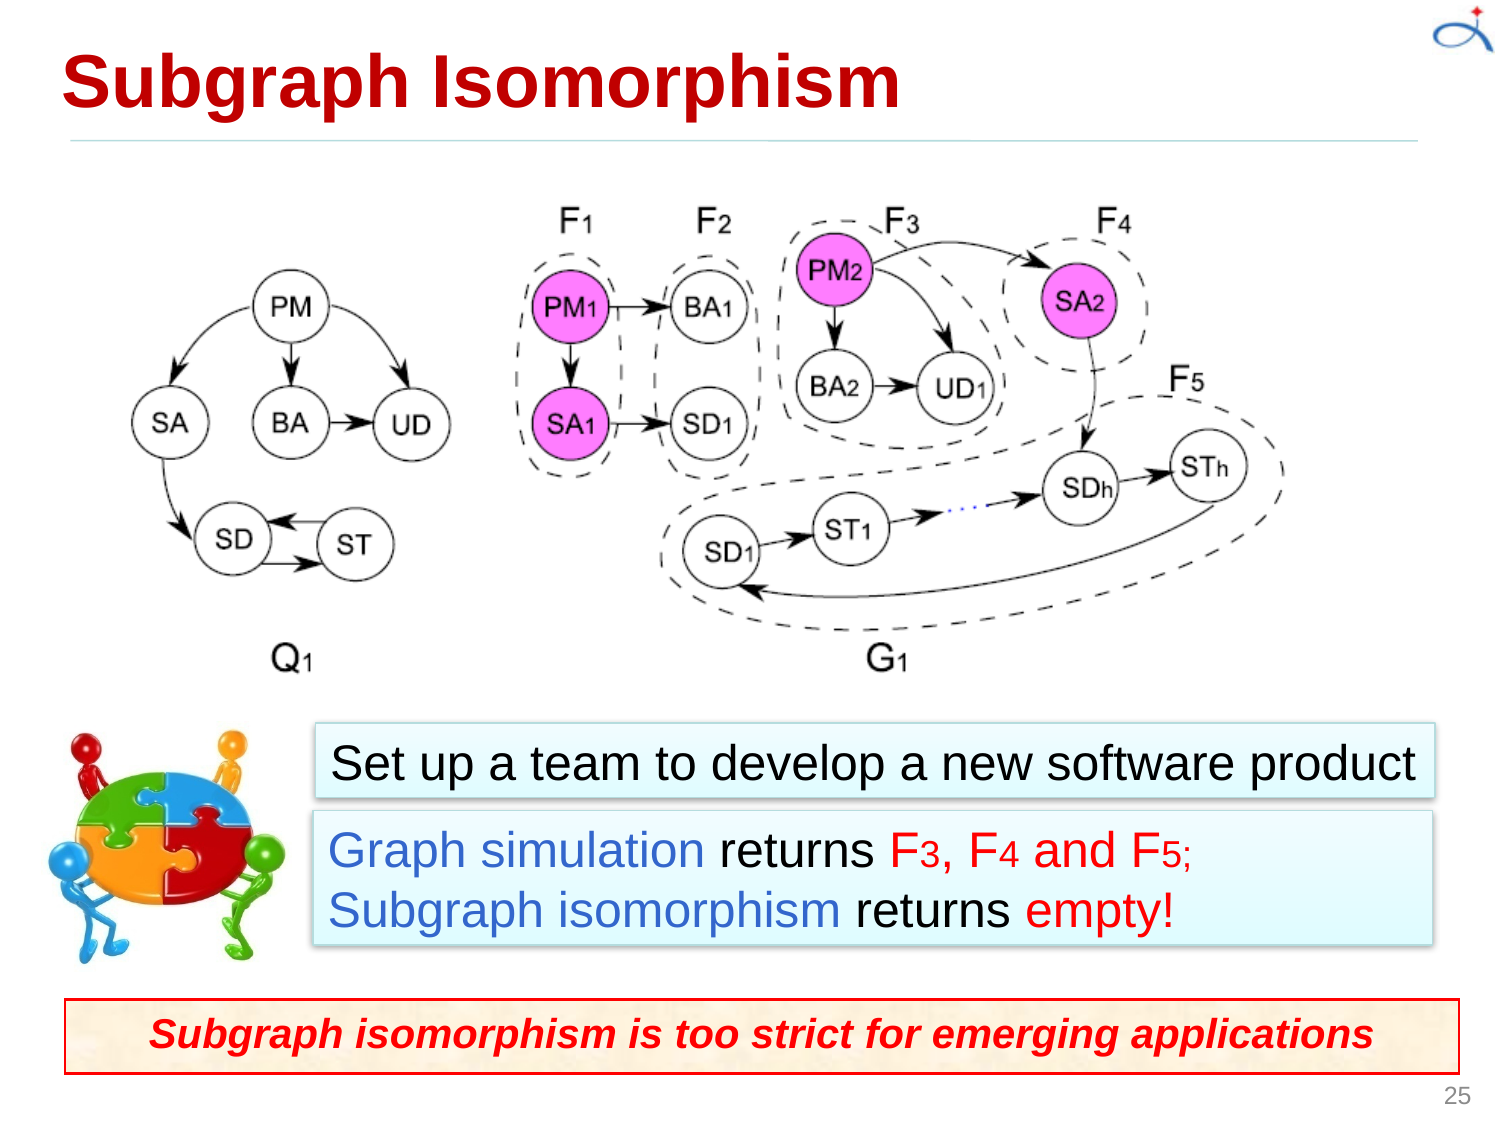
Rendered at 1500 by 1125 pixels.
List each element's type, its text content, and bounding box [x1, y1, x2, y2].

picture [1432, 5, 1495, 55]
title Subgraph Isomorphism [46, 11, 1419, 143]
picture [94, 145, 1318, 705]
text_box Set up a team to develop a new software product [315, 722, 1436, 798]
text_box Graph simulation returns F3, F4 and F5; Subgraph isomorphism returns empty! [312, 810, 1433, 946]
text_box Subgraph isomorphism is too strict for emerging applications [64, 999, 1459, 1074]
slide_number 25 [1136, 1065, 1487, 1125]
picture [41, 721, 292, 973]
